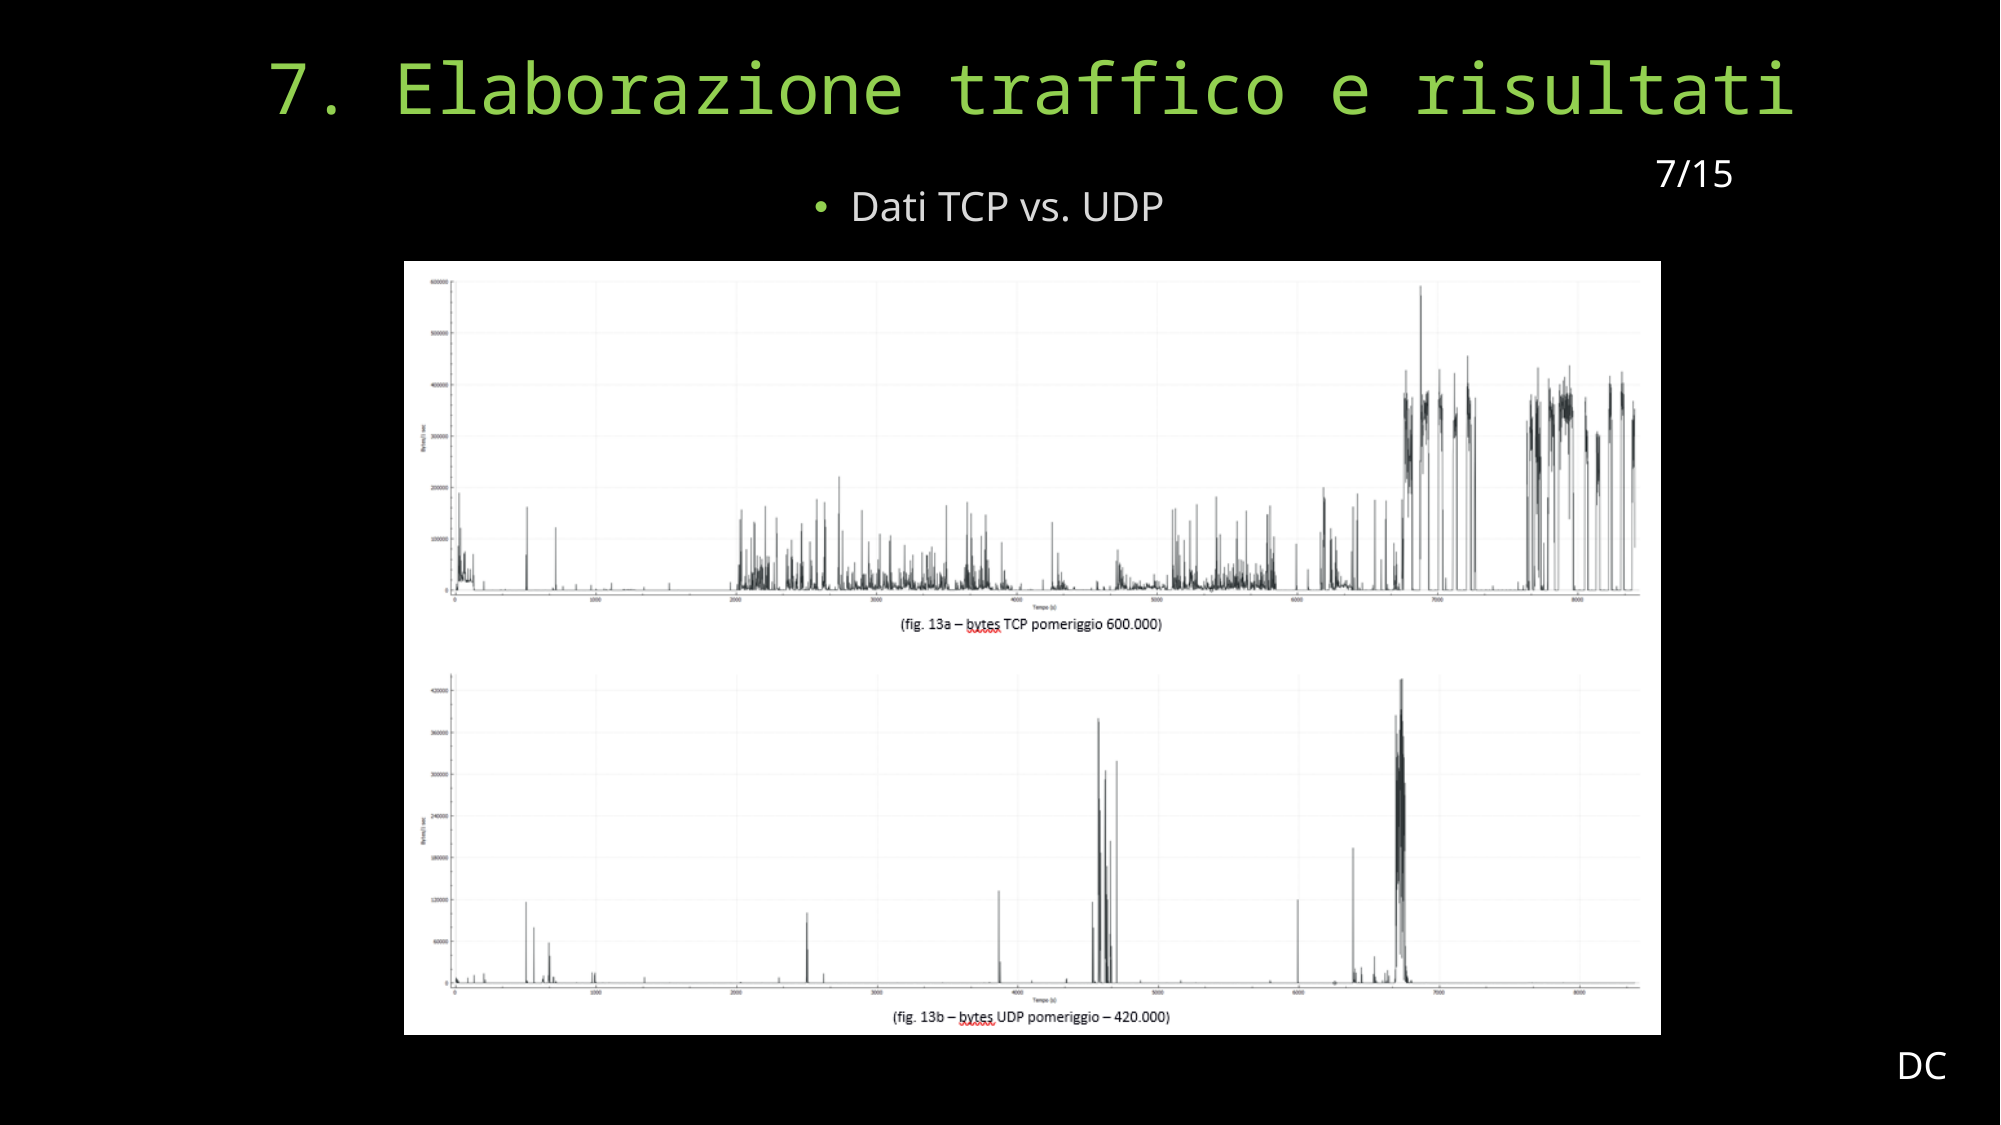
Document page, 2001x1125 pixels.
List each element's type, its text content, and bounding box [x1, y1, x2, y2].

title 7. Elaborazione traffico e risultati [249, 30, 1816, 138]
text_box DC [1881, 1034, 2000, 1095]
list Dati TCP vs. UDP [799, 179, 1355, 239]
picture [404, 261, 1661, 1035]
text_box 7/15 [1640, 143, 1749, 203]
